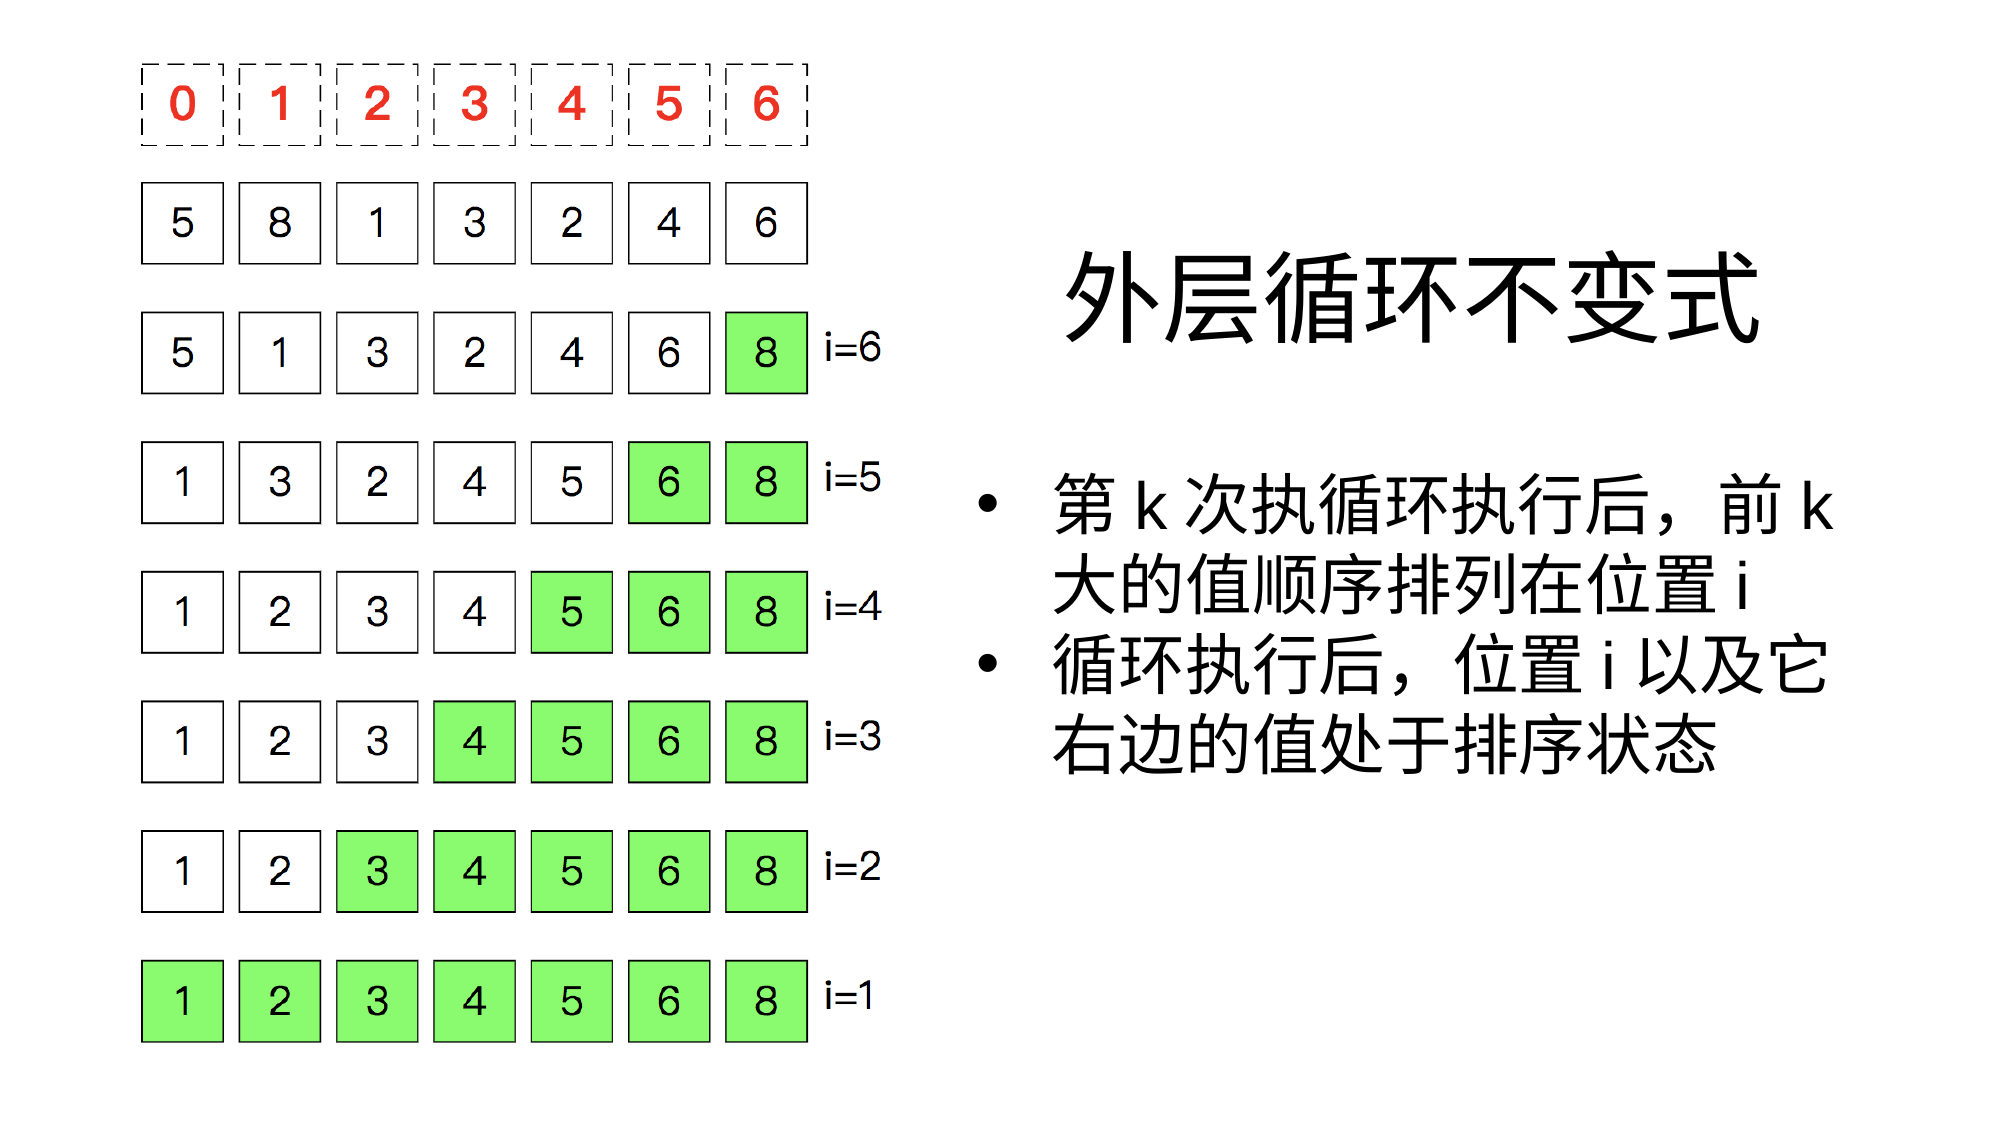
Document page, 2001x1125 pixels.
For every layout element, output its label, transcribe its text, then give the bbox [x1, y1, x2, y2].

text_box 第k次执循环执行后，前k大的值顺序排列在位置i 循环执行后，位置i以及它右边的值处于排序状态 [962, 455, 1863, 790]
title 外层循环不变式 [917, 194, 1945, 412]
picture [108, 42, 917, 1101]
